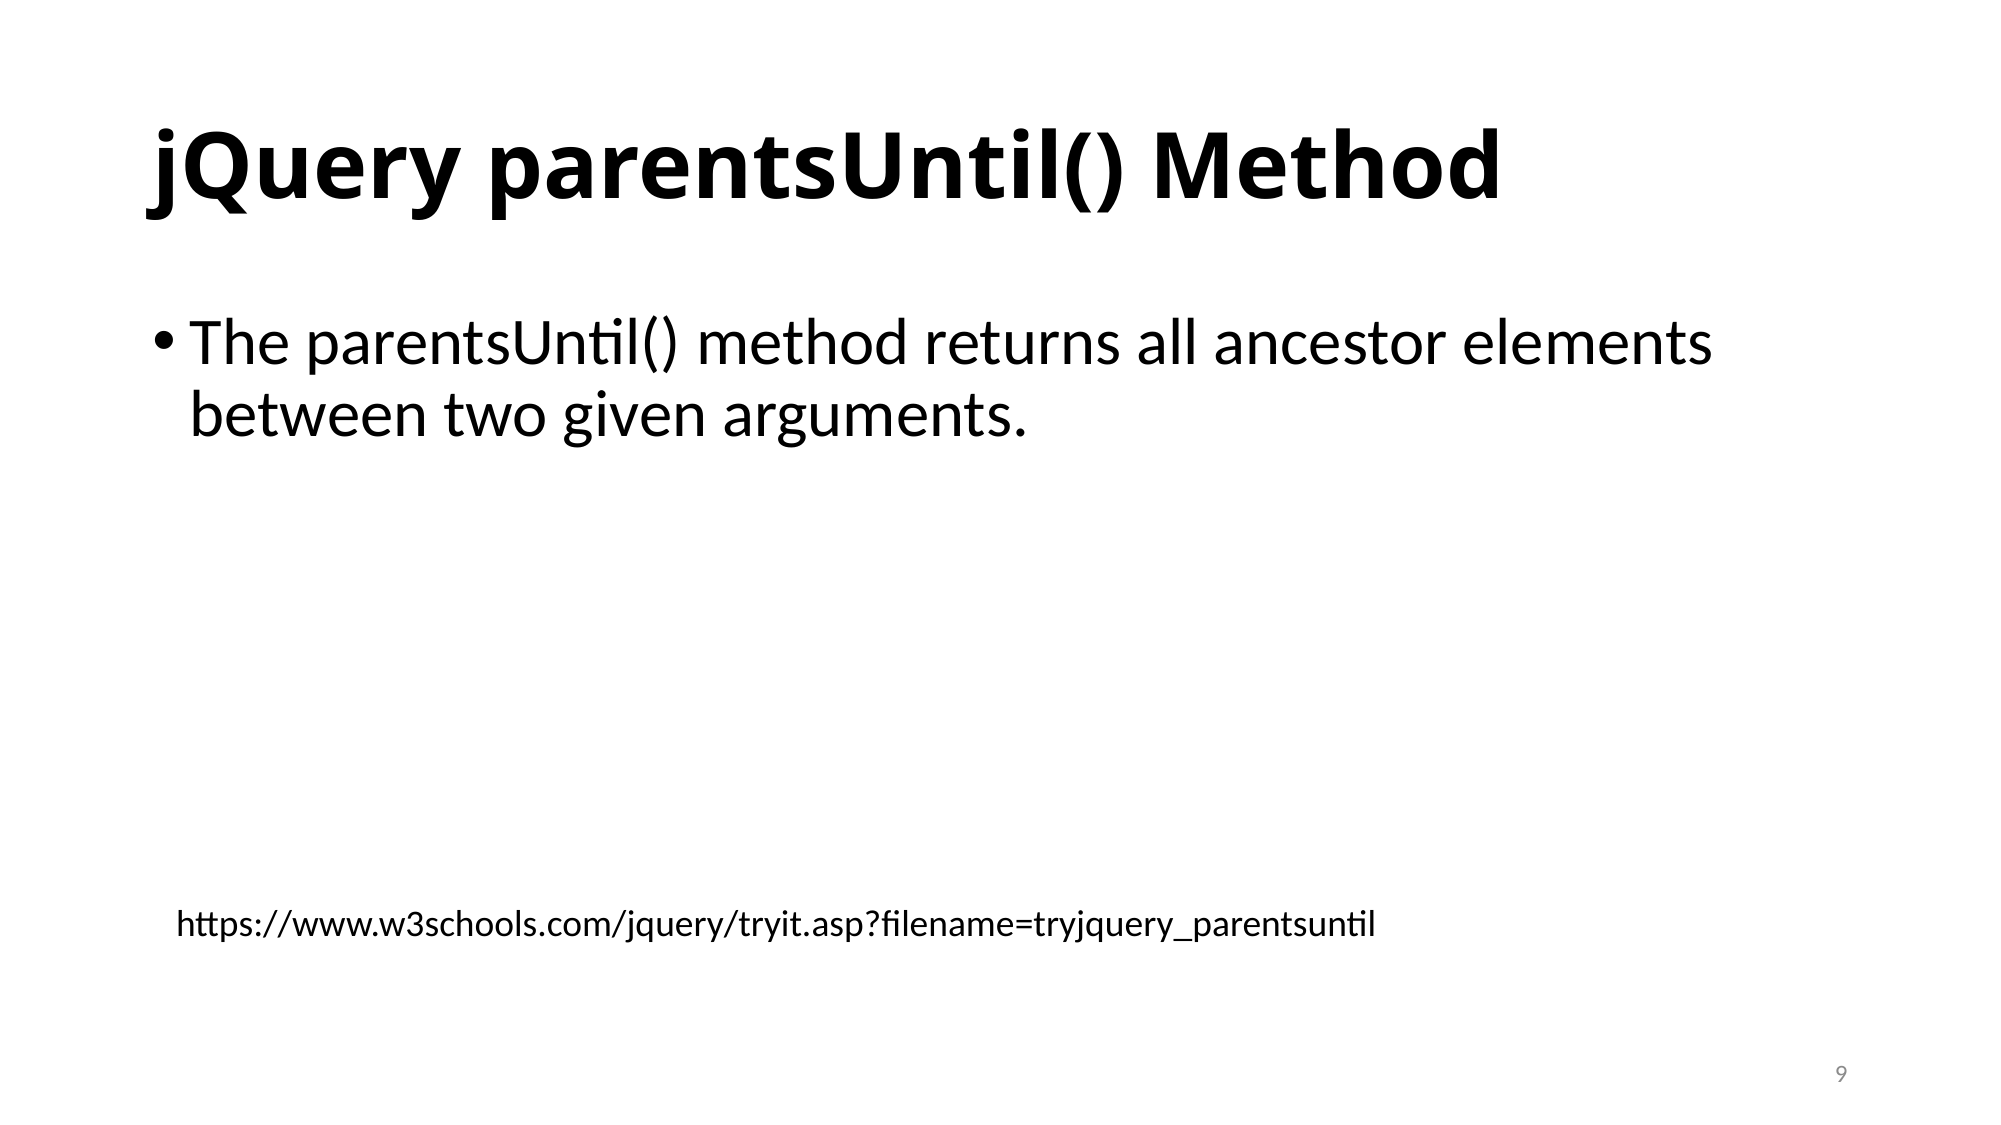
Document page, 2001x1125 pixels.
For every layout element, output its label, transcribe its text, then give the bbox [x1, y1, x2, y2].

list The parentsUntil() method returns all ancestor elements between two given arguments. [137, 299, 1863, 1014]
title jQuery parentsUntil() Method [137, 59, 1863, 278]
slide_number 9 [1412, 1042, 1863, 1103]
text_box https://www.w3schools.com/jquery/tryit.asp?filename=tryjquery_parentsuntil [161, 892, 1413, 952]
